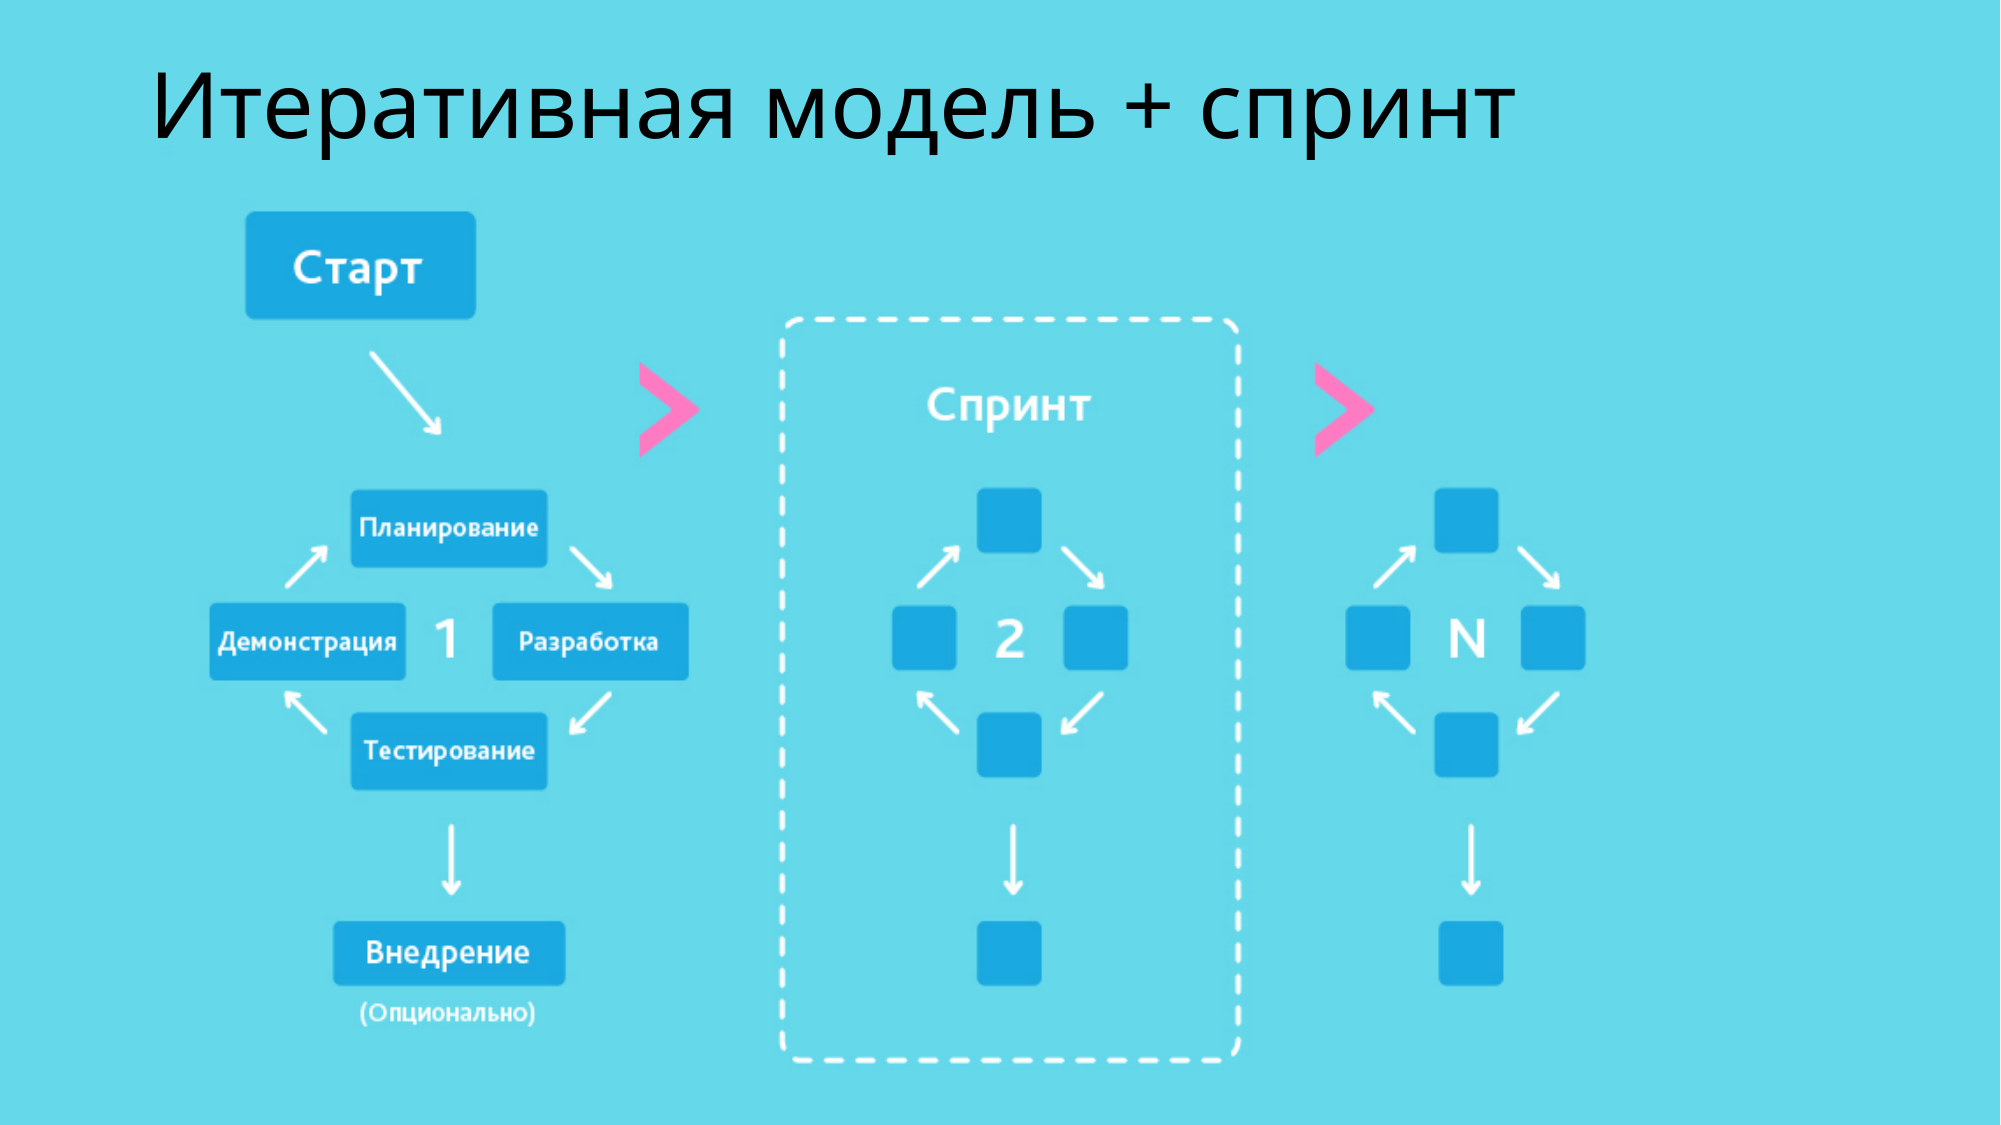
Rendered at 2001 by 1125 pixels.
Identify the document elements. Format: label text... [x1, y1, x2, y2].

picture [159, 145, 1740, 1125]
title Итеративная модель + спринт [134, 0, 1860, 218]
